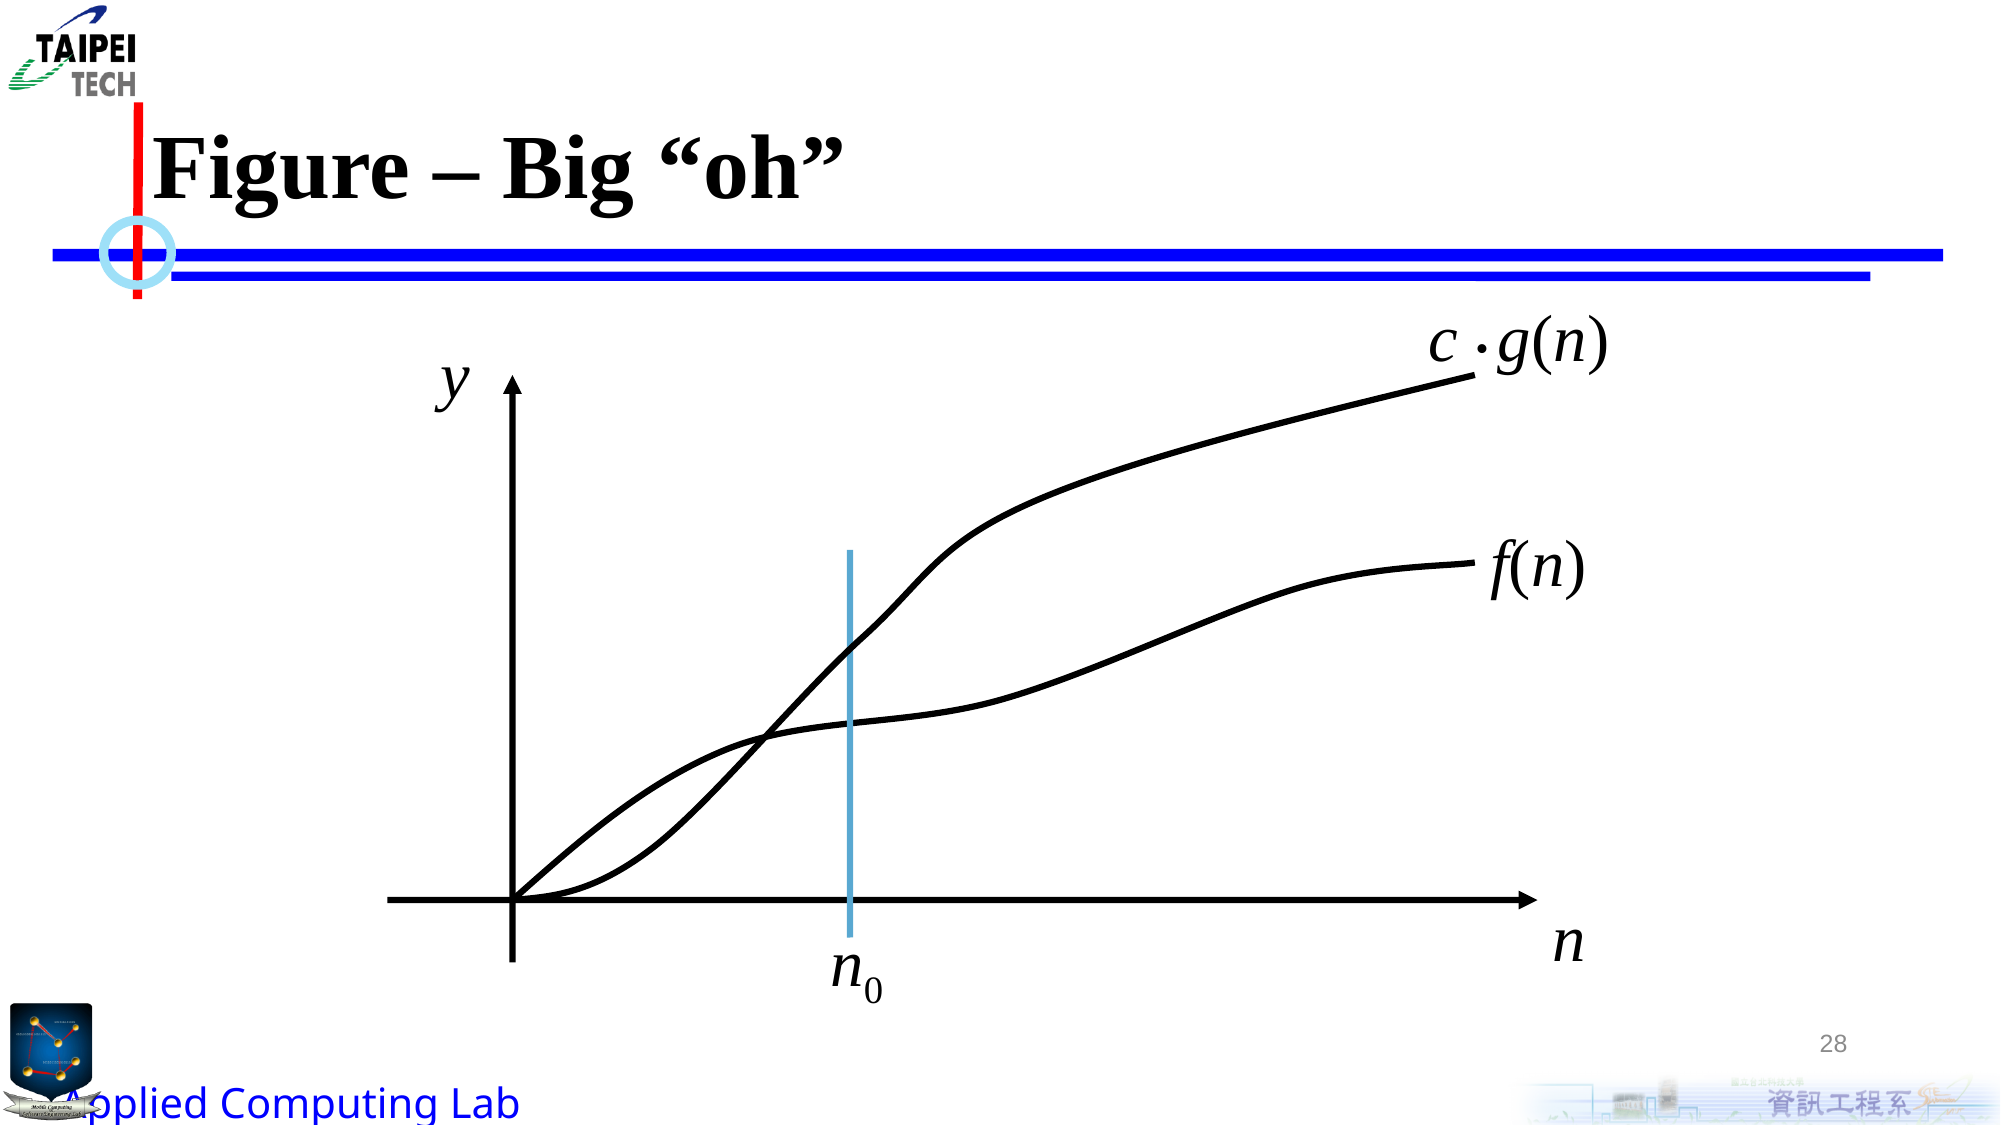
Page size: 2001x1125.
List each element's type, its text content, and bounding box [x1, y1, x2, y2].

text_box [512, 287, 1626, 900]
text_box n [1537, 900, 1602, 983]
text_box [812, 900, 902, 1008]
text_box y [425, 324, 485, 420]
picture [0, 0, 143, 102]
picture [0, 999, 102, 1125]
title Figure – Big “oh” [137, 59, 1863, 278]
text_box [902, 900, 1537, 907]
slide_number 28 [1412, 1012, 1863, 1073]
text_box [506, 375, 512, 388]
